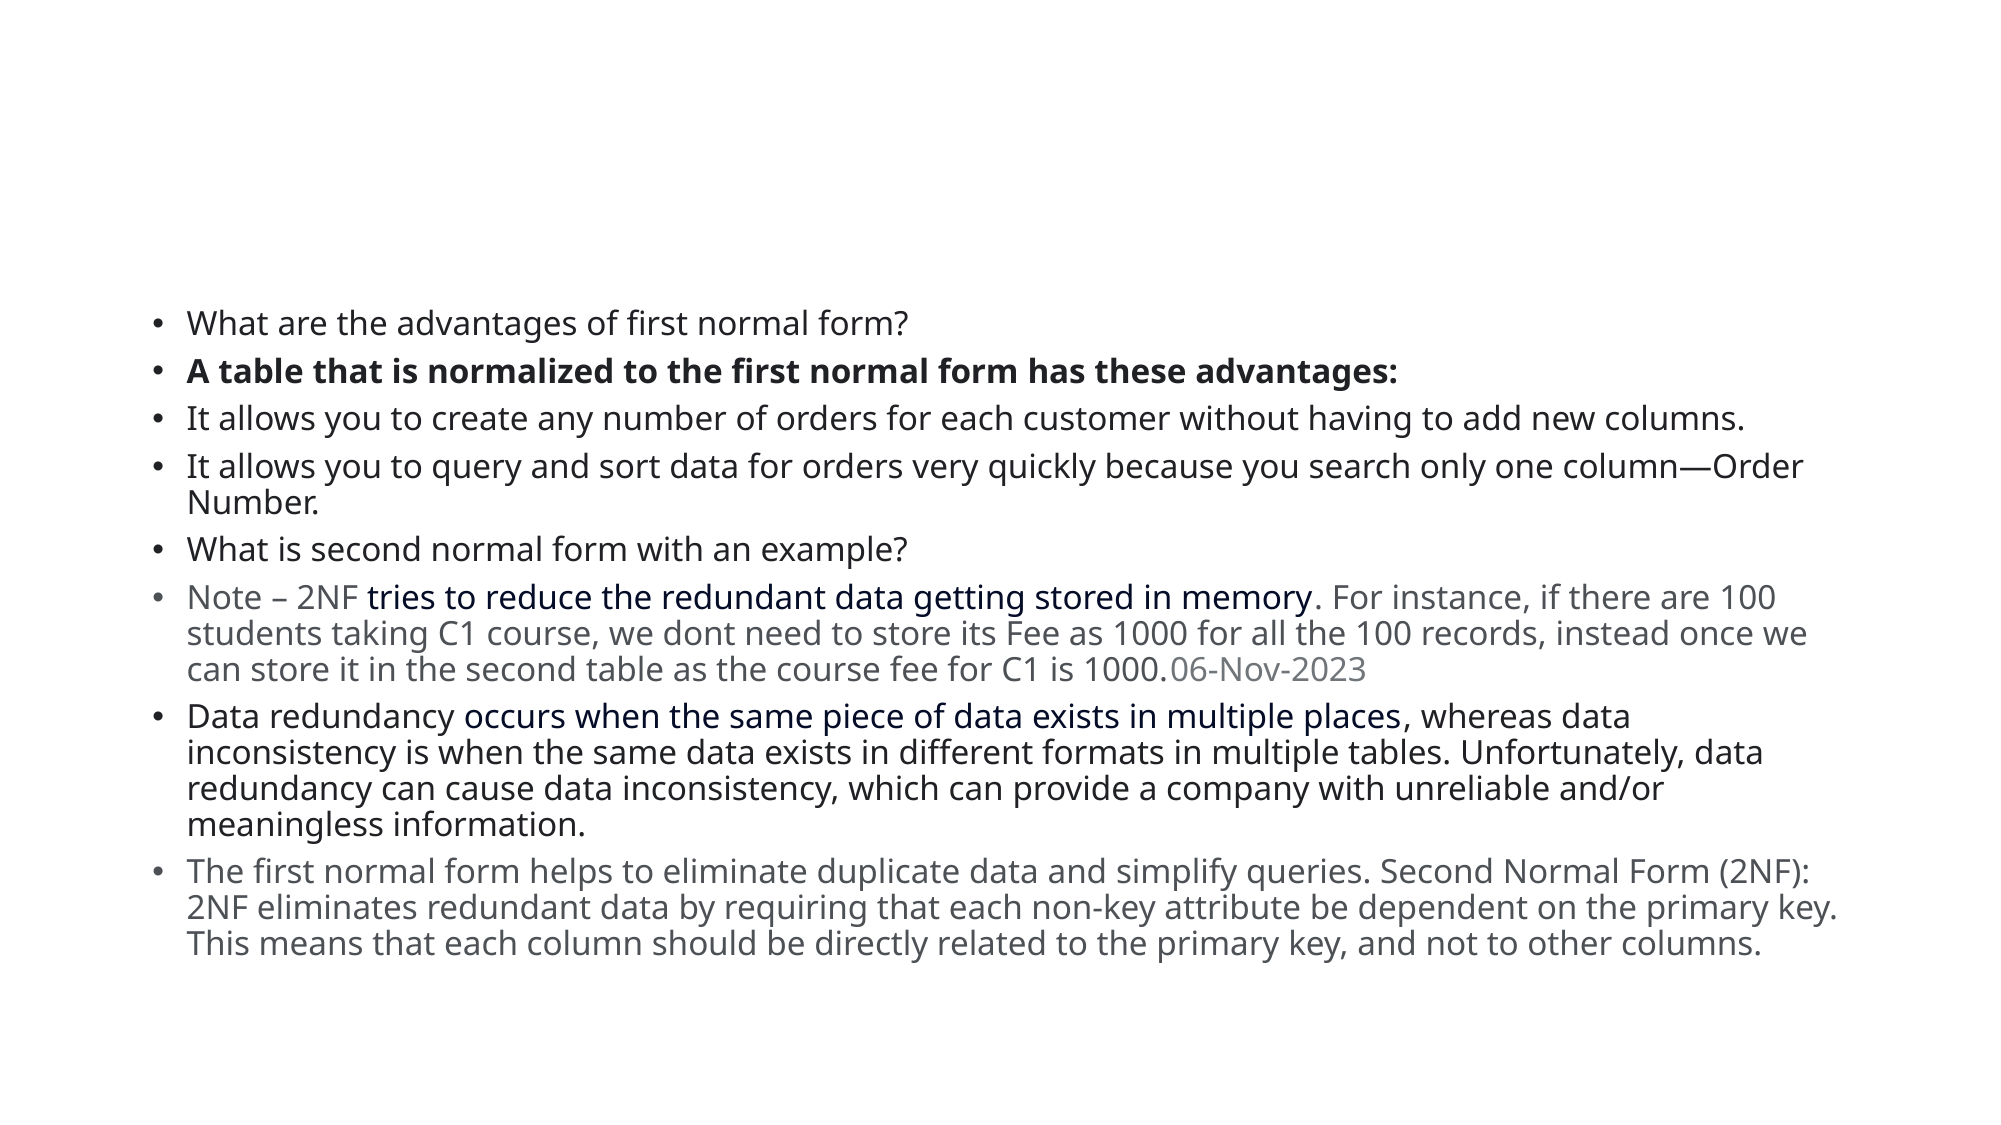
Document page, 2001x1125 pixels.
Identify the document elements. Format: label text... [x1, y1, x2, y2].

list What are the advantages of first normal form? A table that is normalized to the first normal form has these advantages: It allows you to create any number of orders for each customer without having to add new columns. It allows you to query and sort data for orders very quickly because you search only one column—Order Number. What is second normal form with an example? Note – 2NF tries to reduce the redundant data getting stored in memory. For instance, if there are 100 students taking C1 course, we dont need to store its Fee as 1000 for all the 100 records, instead once we can store it in the second table as the course fee for C1 is 1000.06-Nov-2023 Data redundancy occurs when the same piece of data exists in multiple places, whereas data inconsistency is when the same data exists in different formats in multiple tables. Unfortunately, data redundancy can cause data inconsistency, which can provide a company with unreliable and/or meaningless information. The first normal form helps to eliminate duplicate data and simplify queries. Second Normal Form (2NF): 2NF eliminates redundant data by requiring that each non-key attribute be dependent on the primary key. This means that each column should be directly related to the primary key, and not to other columns. [137, 299, 1863, 1014]
